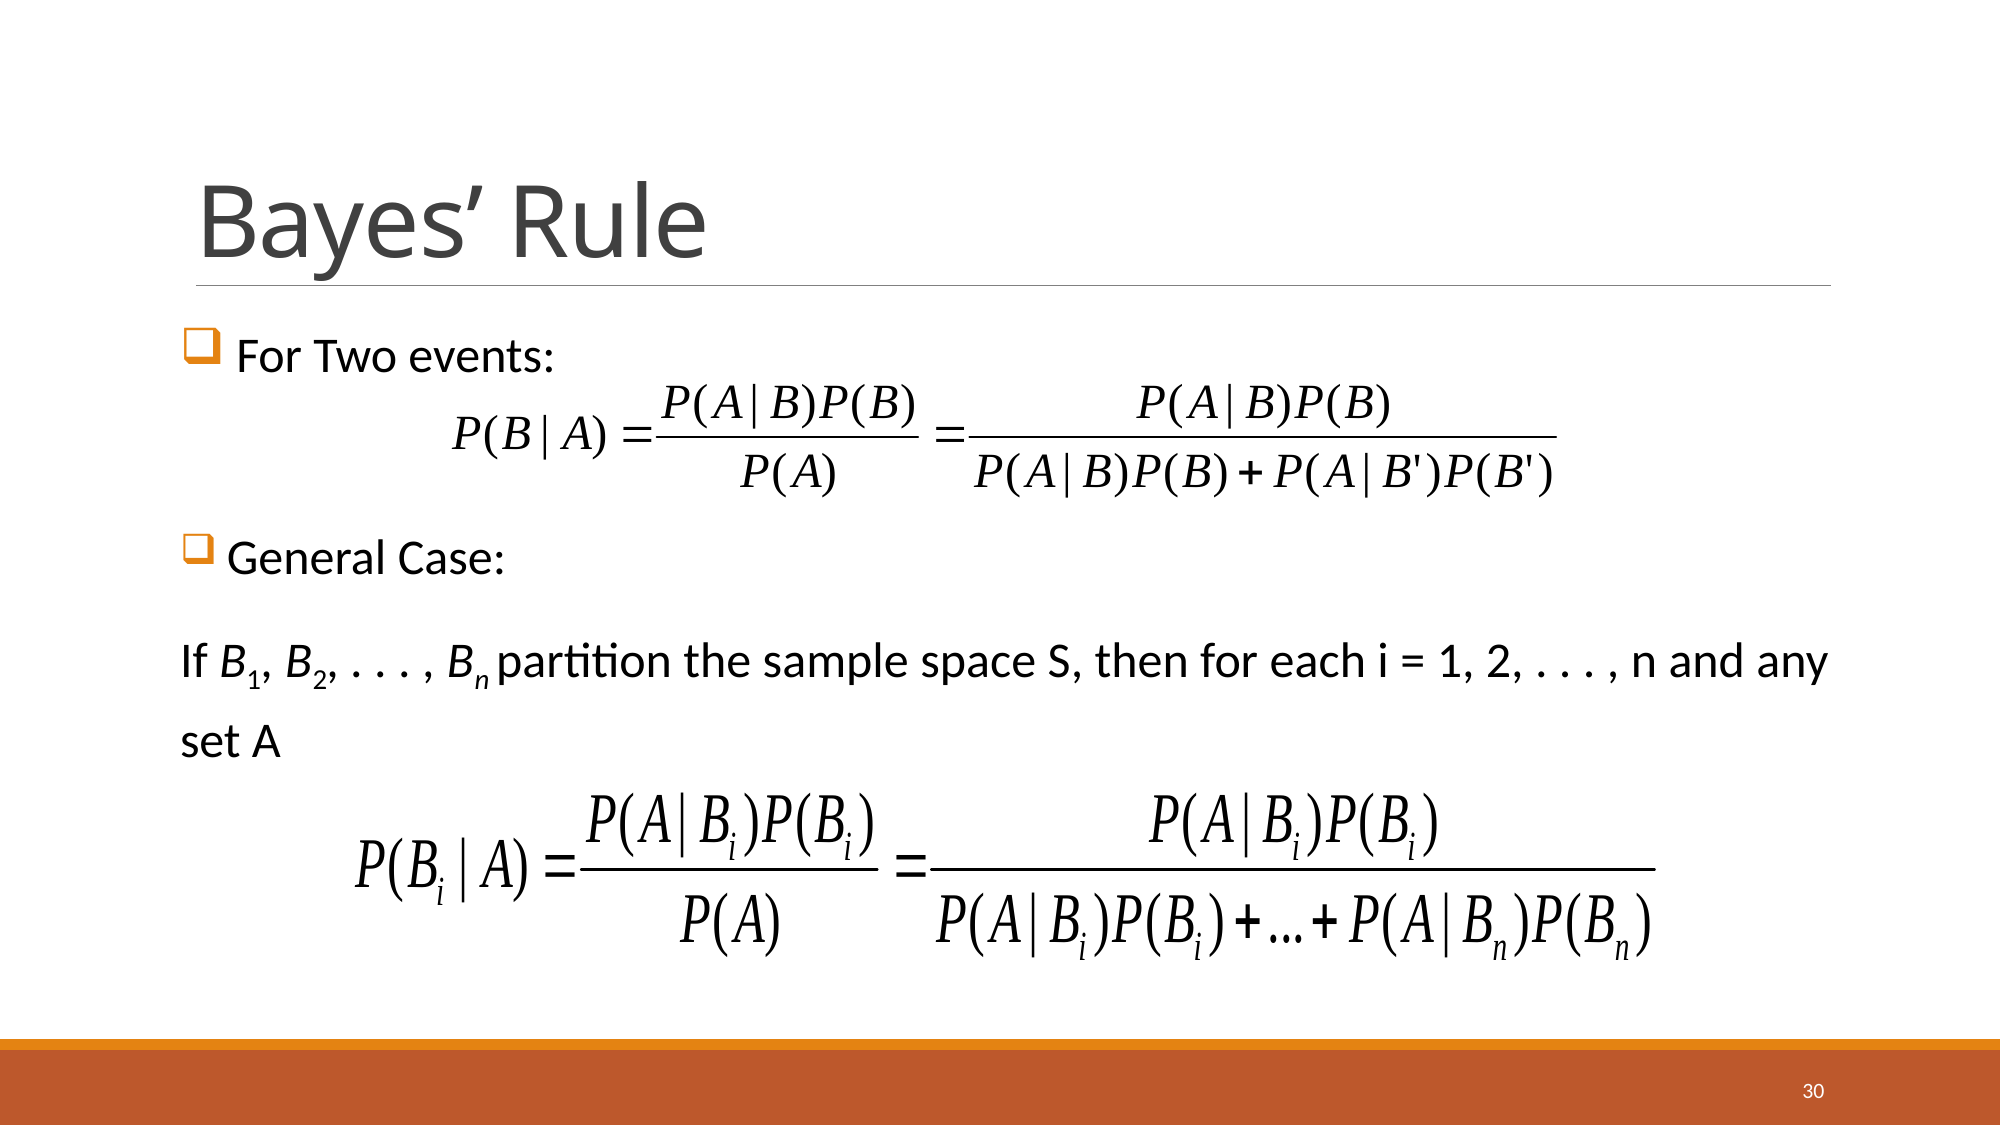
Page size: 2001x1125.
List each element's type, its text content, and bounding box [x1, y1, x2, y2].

list For Two events: General Case: If B1, B2, . . . , Bn partition the sample space S, then for each i = 1, 2, . . . , n and any set A [180, 302, 1830, 1044]
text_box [345, 774, 1665, 977]
slide_number 30 [1624, 1059, 1840, 1120]
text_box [442, 370, 1568, 508]
title Bayes’ Rule [180, 47, 1830, 285]
